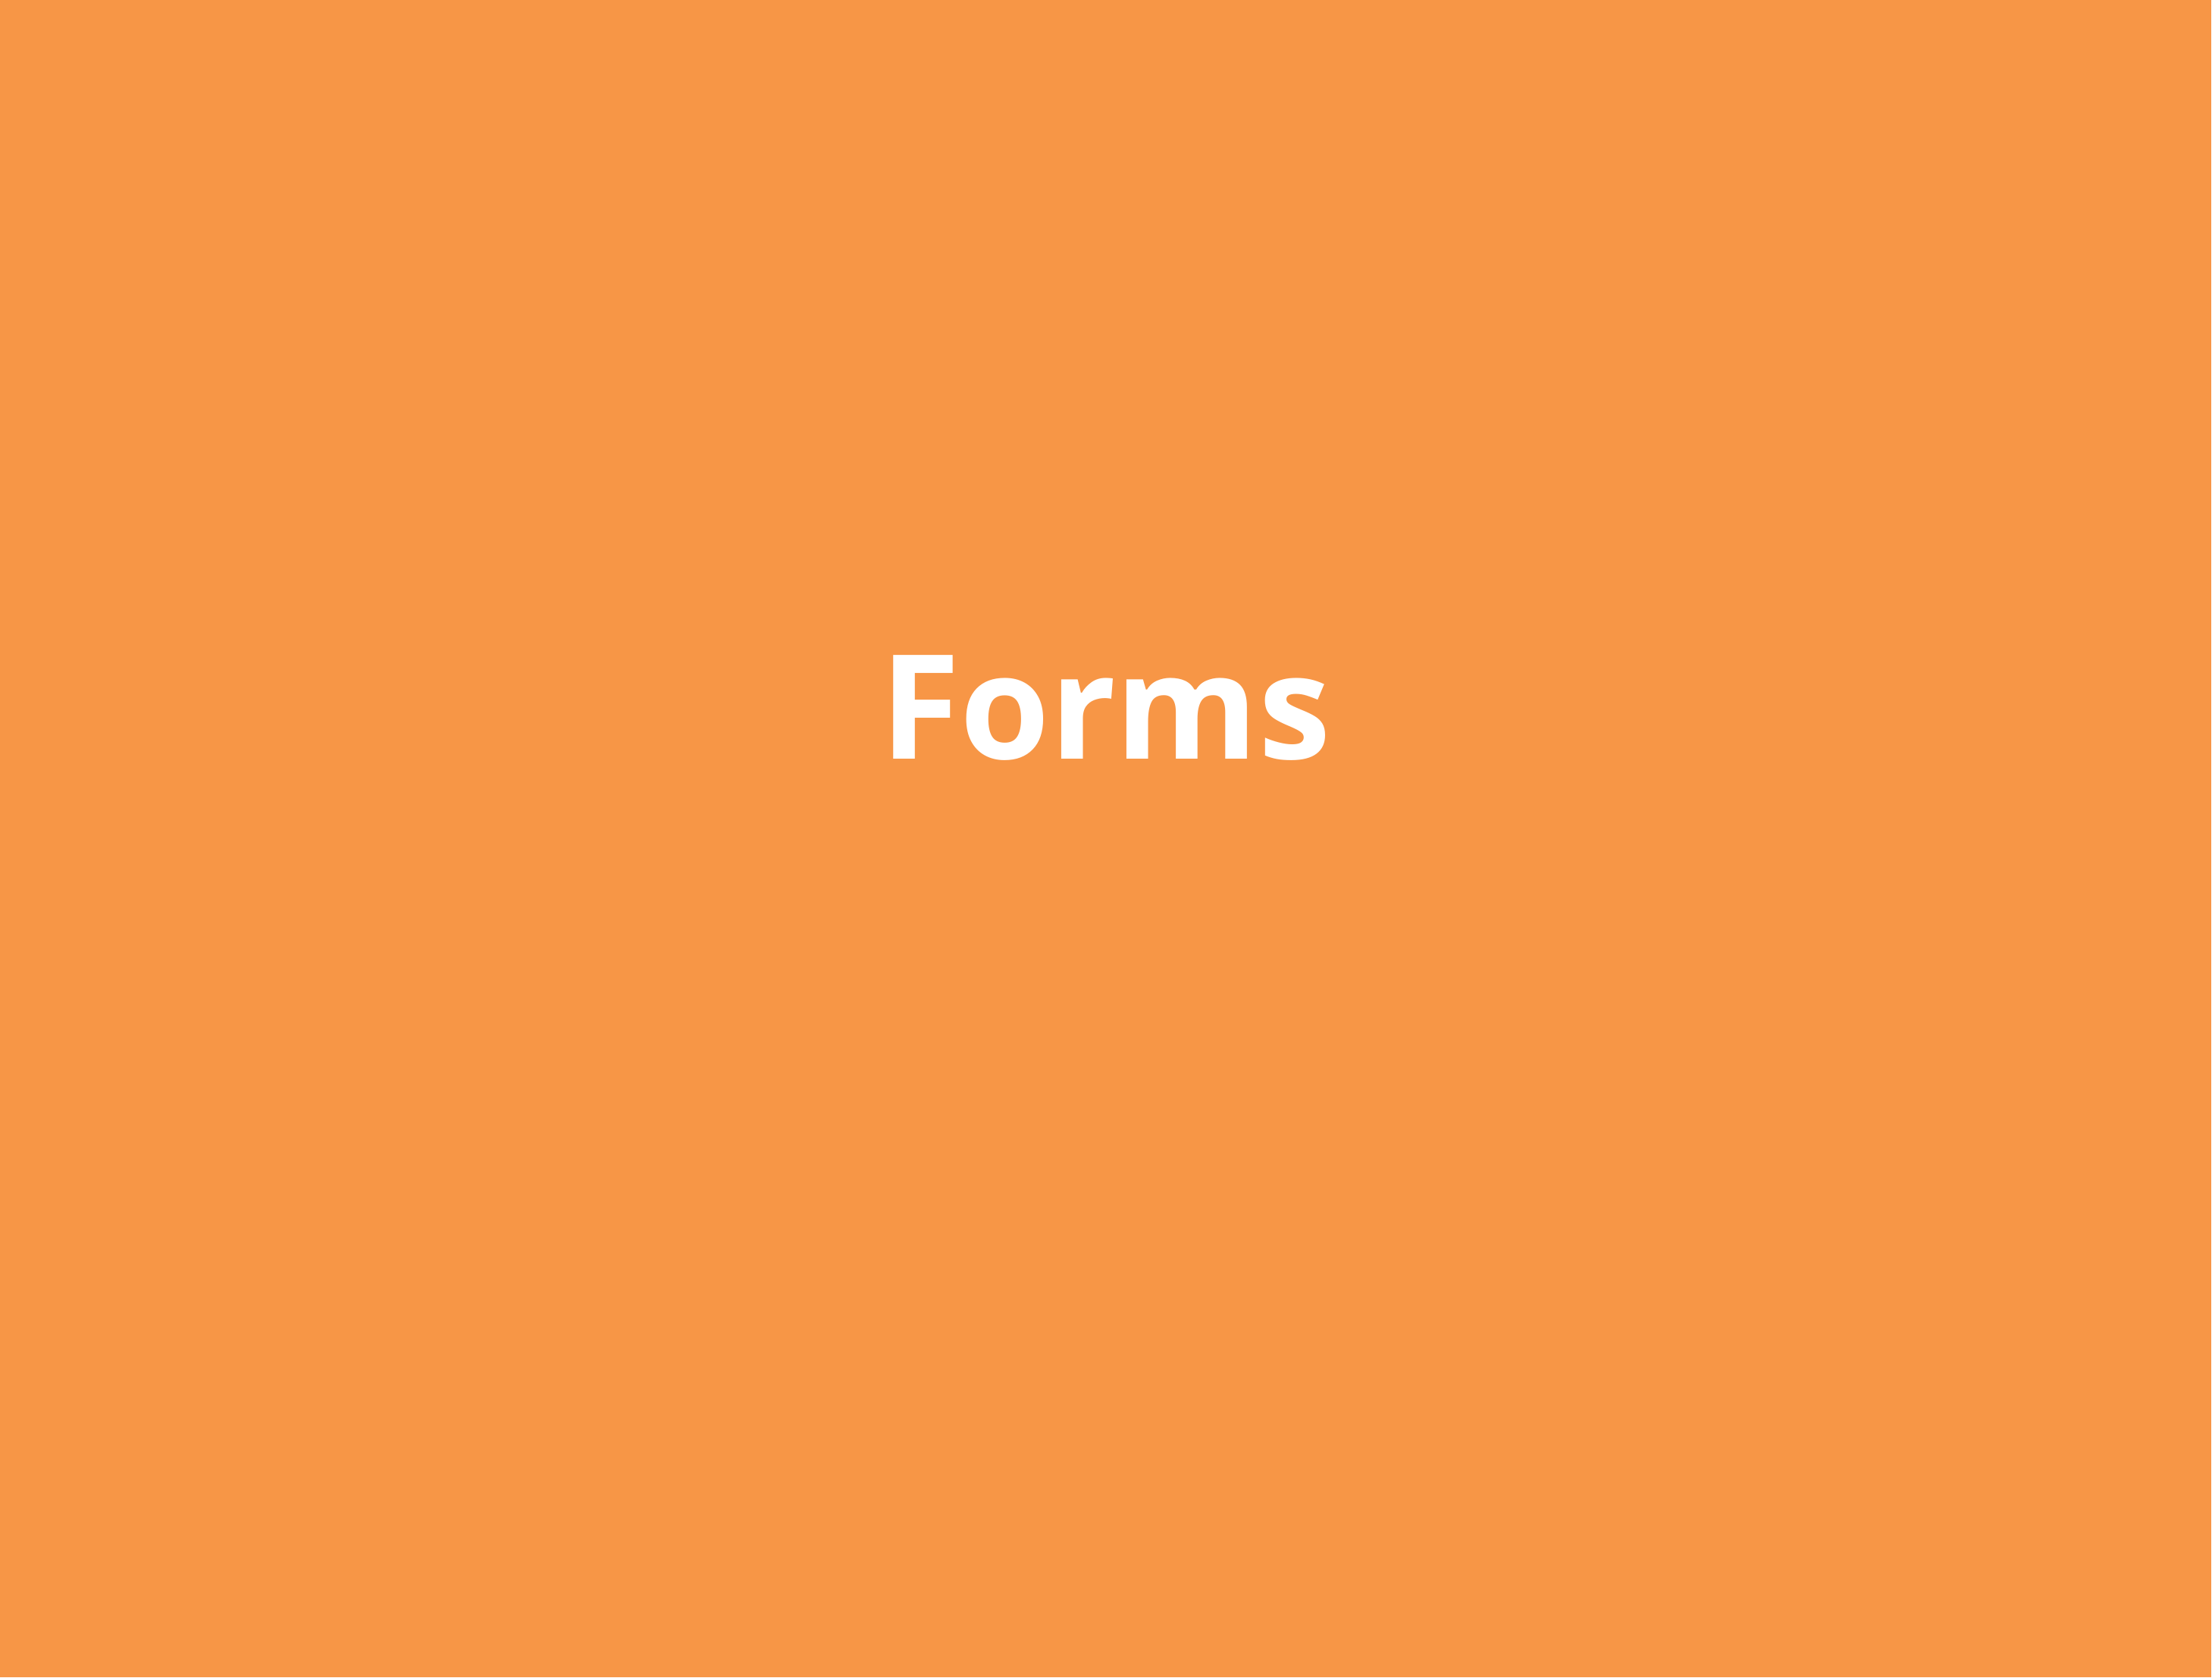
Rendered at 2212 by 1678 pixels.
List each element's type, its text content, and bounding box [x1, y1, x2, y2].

title Forms [165, 521, 2046, 881]
